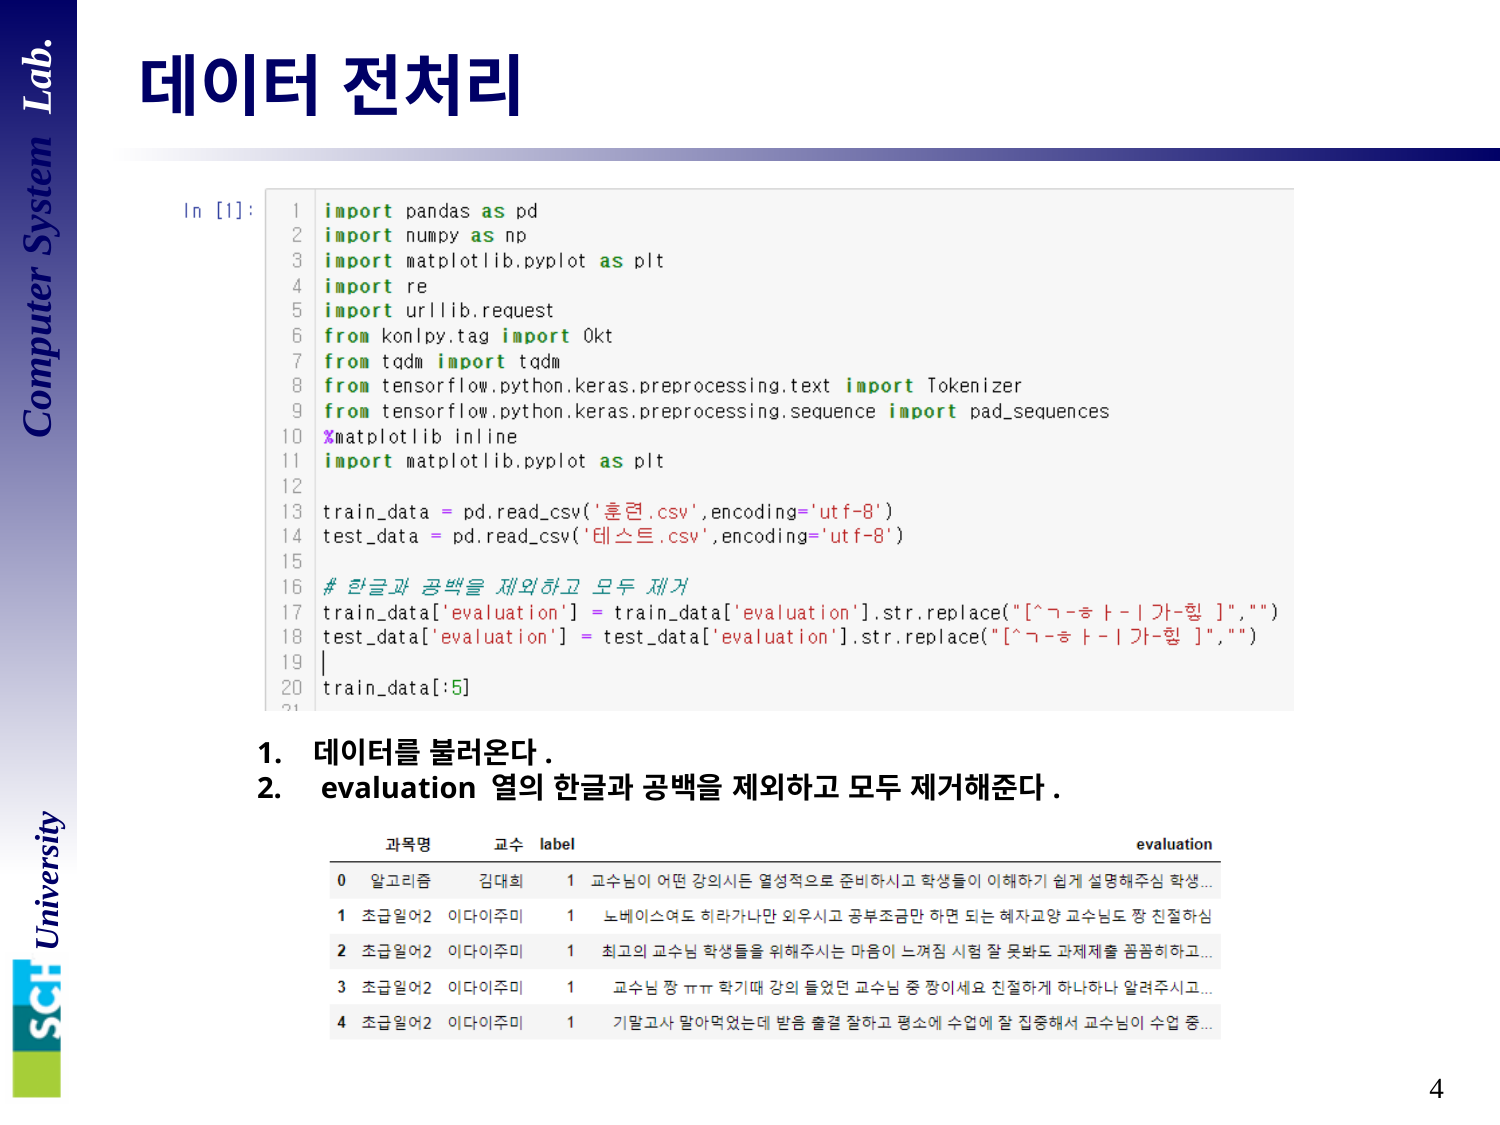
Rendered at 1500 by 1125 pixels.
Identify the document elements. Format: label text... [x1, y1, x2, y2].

picture [5, 952, 69, 1104]
text_box [277, 97, 1500, 173]
picture [324, 832, 1235, 1043]
title 데이터 전처리 [123, 25, 1460, 143]
text_box 데이터를 불러온다. evaluation 열의 한글과 공백을 제외하고 모두 제거해준다. [242, 710, 1417, 829]
picture [170, 187, 1294, 712]
